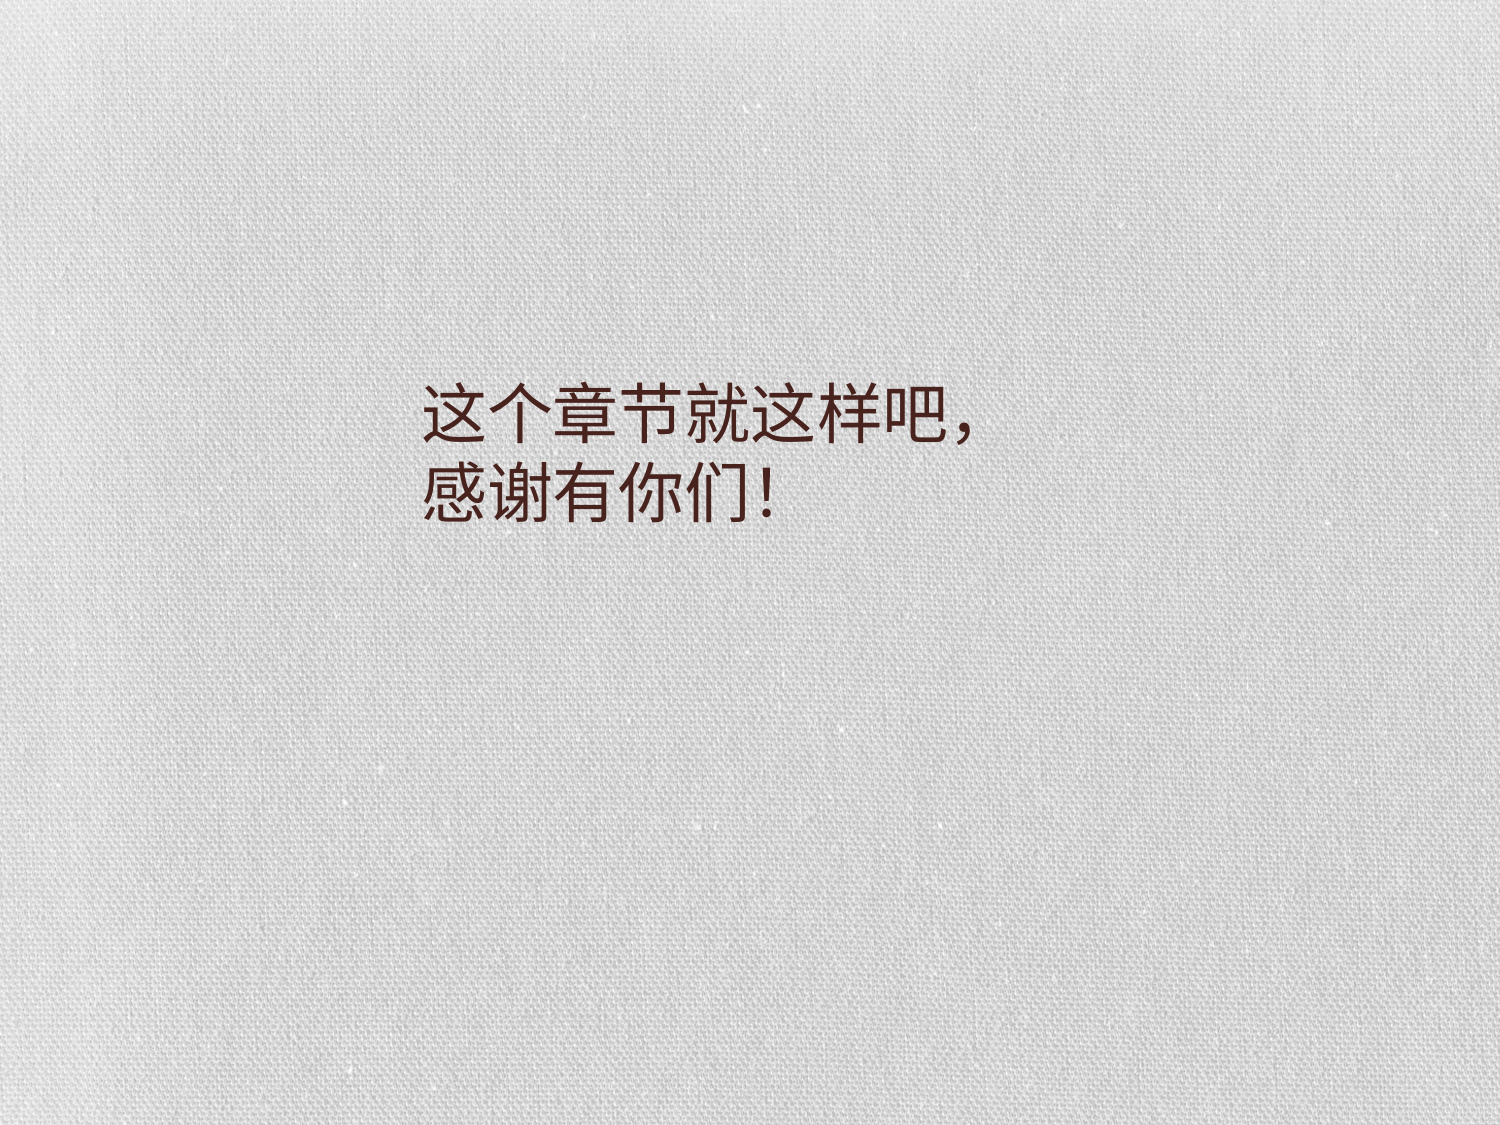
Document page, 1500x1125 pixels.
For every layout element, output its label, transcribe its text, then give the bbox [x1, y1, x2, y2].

title 这个章节就这样吧， 感谢有你们！ [406, 363, 1500, 539]
